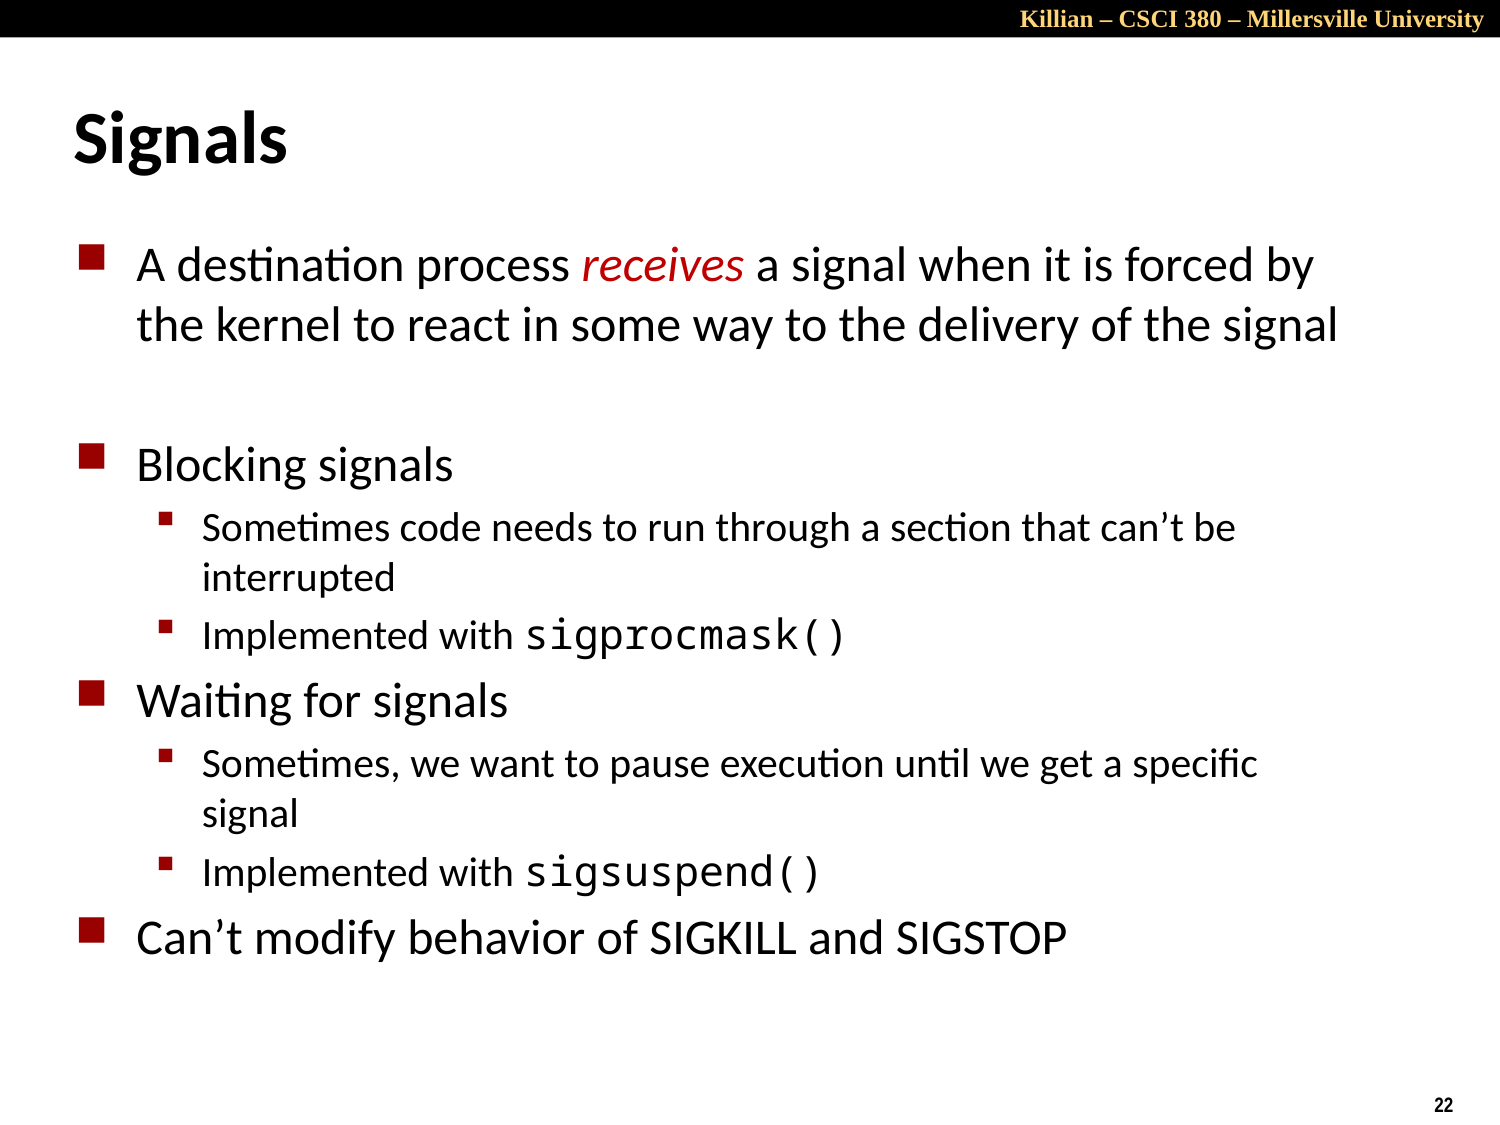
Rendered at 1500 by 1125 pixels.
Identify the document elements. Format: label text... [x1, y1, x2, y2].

title Signals [58, 71, 1305, 197]
list A destination process receives a signal when it is forced by the kernel to react in some way to the delivery of the signal Blocking signals Sometimes code needs to run through a section that can’t be interrupted Implemented with sigprocmask() Waiting for signals Sometimes, we want to pause execution until we get a specific signal Implemented with sigsuspend() Can’t modify behavior of SIGKILL and SIGSTOP [64, 223, 1361, 1040]
